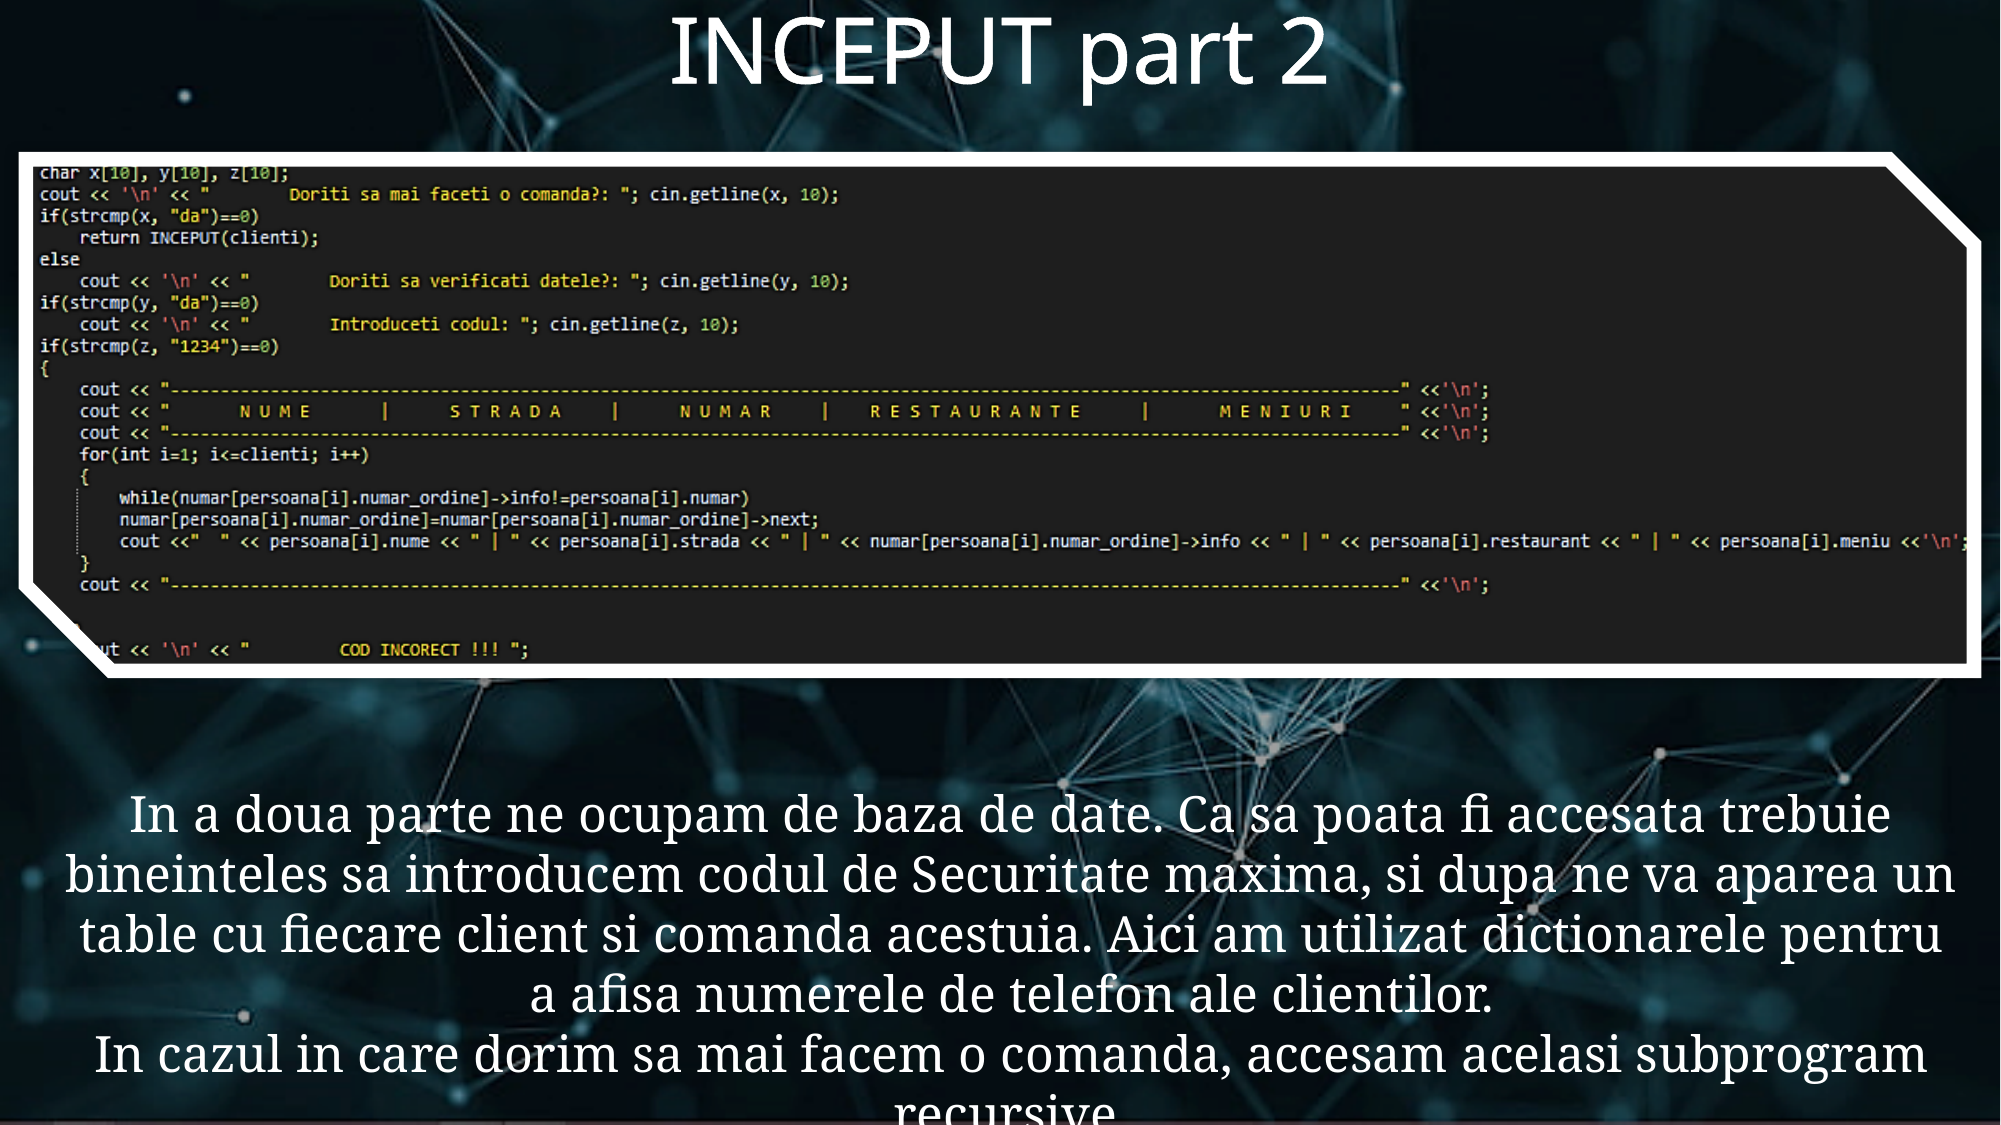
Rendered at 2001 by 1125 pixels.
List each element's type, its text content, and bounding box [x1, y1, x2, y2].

text_box In a doua parte ne ocupam de baza de date. Ca sa poata fi accesata trebuie bineinteles sa introducem codul de Securitate maxima, si dupa ne va aparea un table cu fiecare client si comanda acestuia. Aici am utilizat dictionarele pentru a afisa numerele de telefon ale clientilor. In cazul in care dorim sa mai facem o comanda, accesam acelasi subprogram recursive. [49, 774, 1974, 1125]
title INCEPUT part 2 [137, 0, 1863, 144]
picture [0, 0, 2001, 1125]
